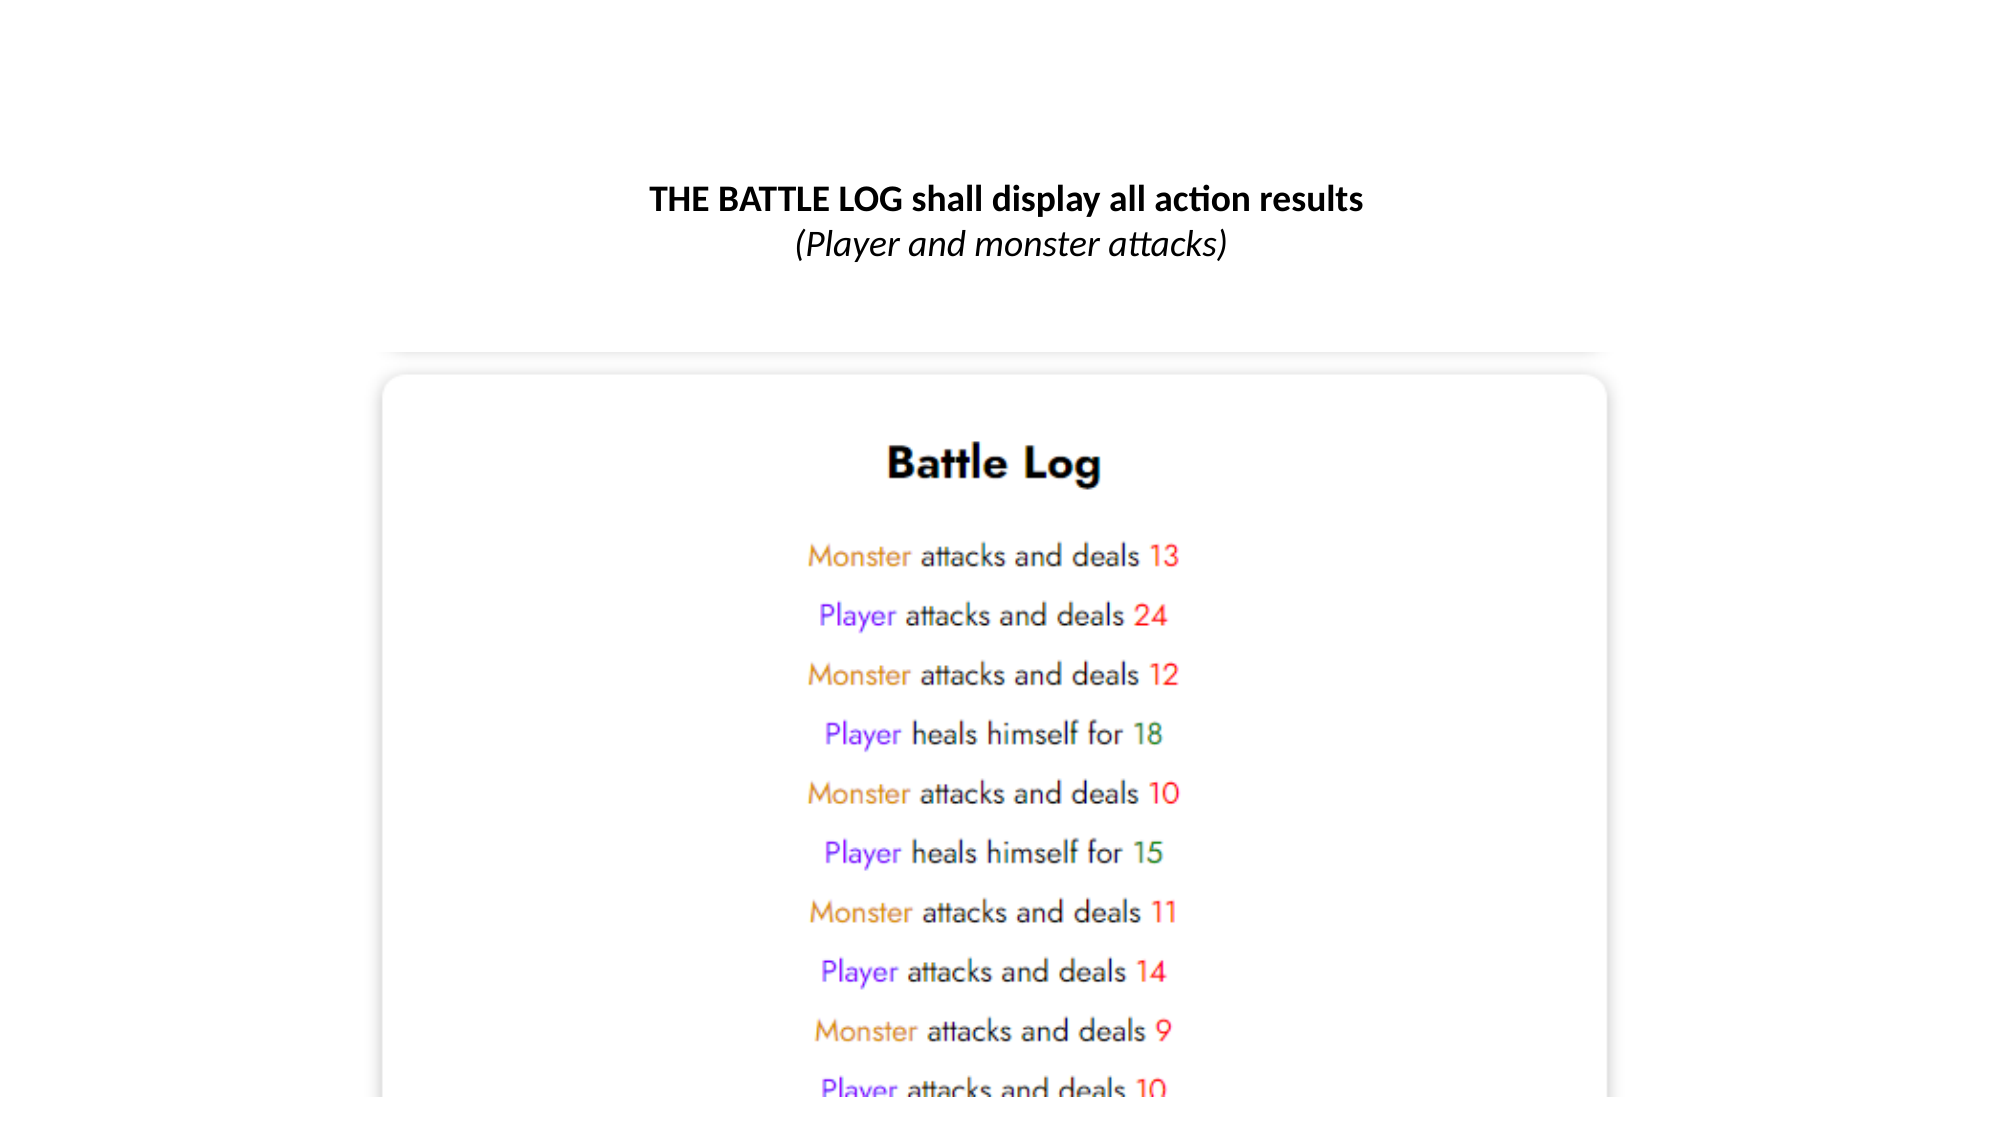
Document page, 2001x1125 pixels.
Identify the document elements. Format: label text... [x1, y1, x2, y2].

text_box THE BATTLE LOG shall display all action results (Player and monster attacks) [634, 166, 1380, 272]
picture [309, 352, 1705, 1097]
